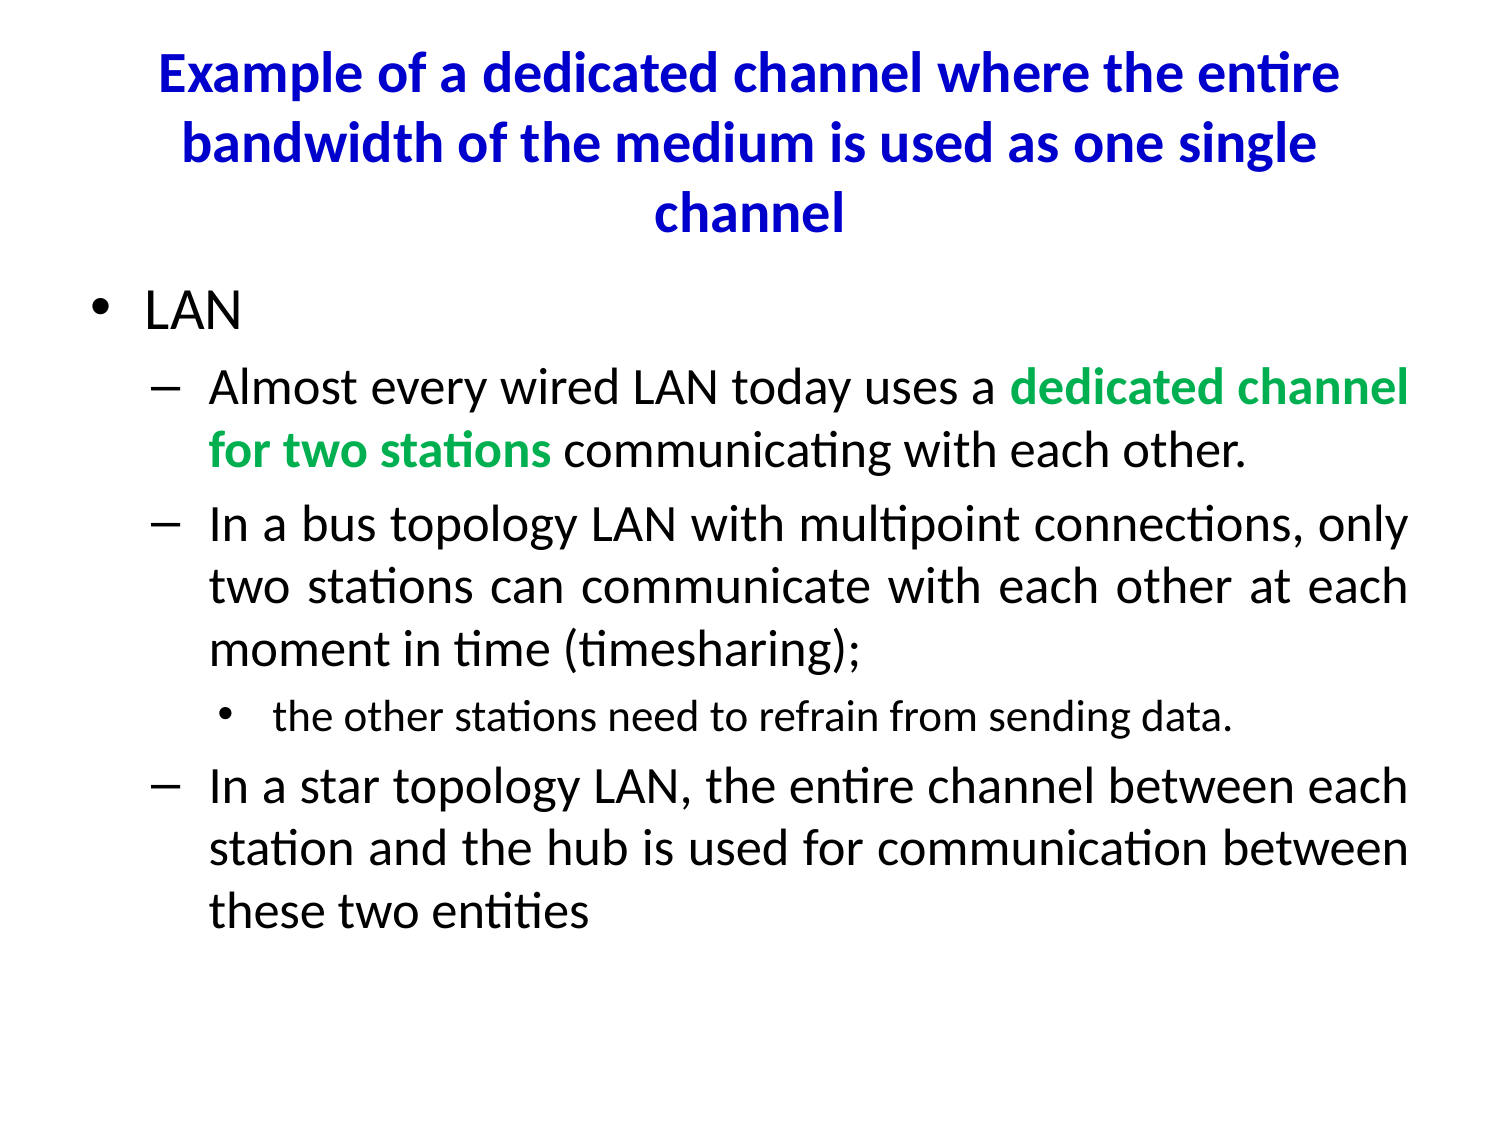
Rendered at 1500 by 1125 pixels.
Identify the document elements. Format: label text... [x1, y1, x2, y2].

title Example of a dedicated channel where the entire bandwidth of the medium is used as one single channel [75, 45, 1425, 233]
list LAN Almost every wired LAN today uses a dedicated channel for two stations communicating with each other. In a bus topology LAN with multipoint connections, only two stations can communicate with each other at each moment in time (timesharing); the other stations need to refrain from sending data. In a star topology LAN, the entire channel between each station and the hub is used for communication between these two entities [75, 262, 1425, 1005]
